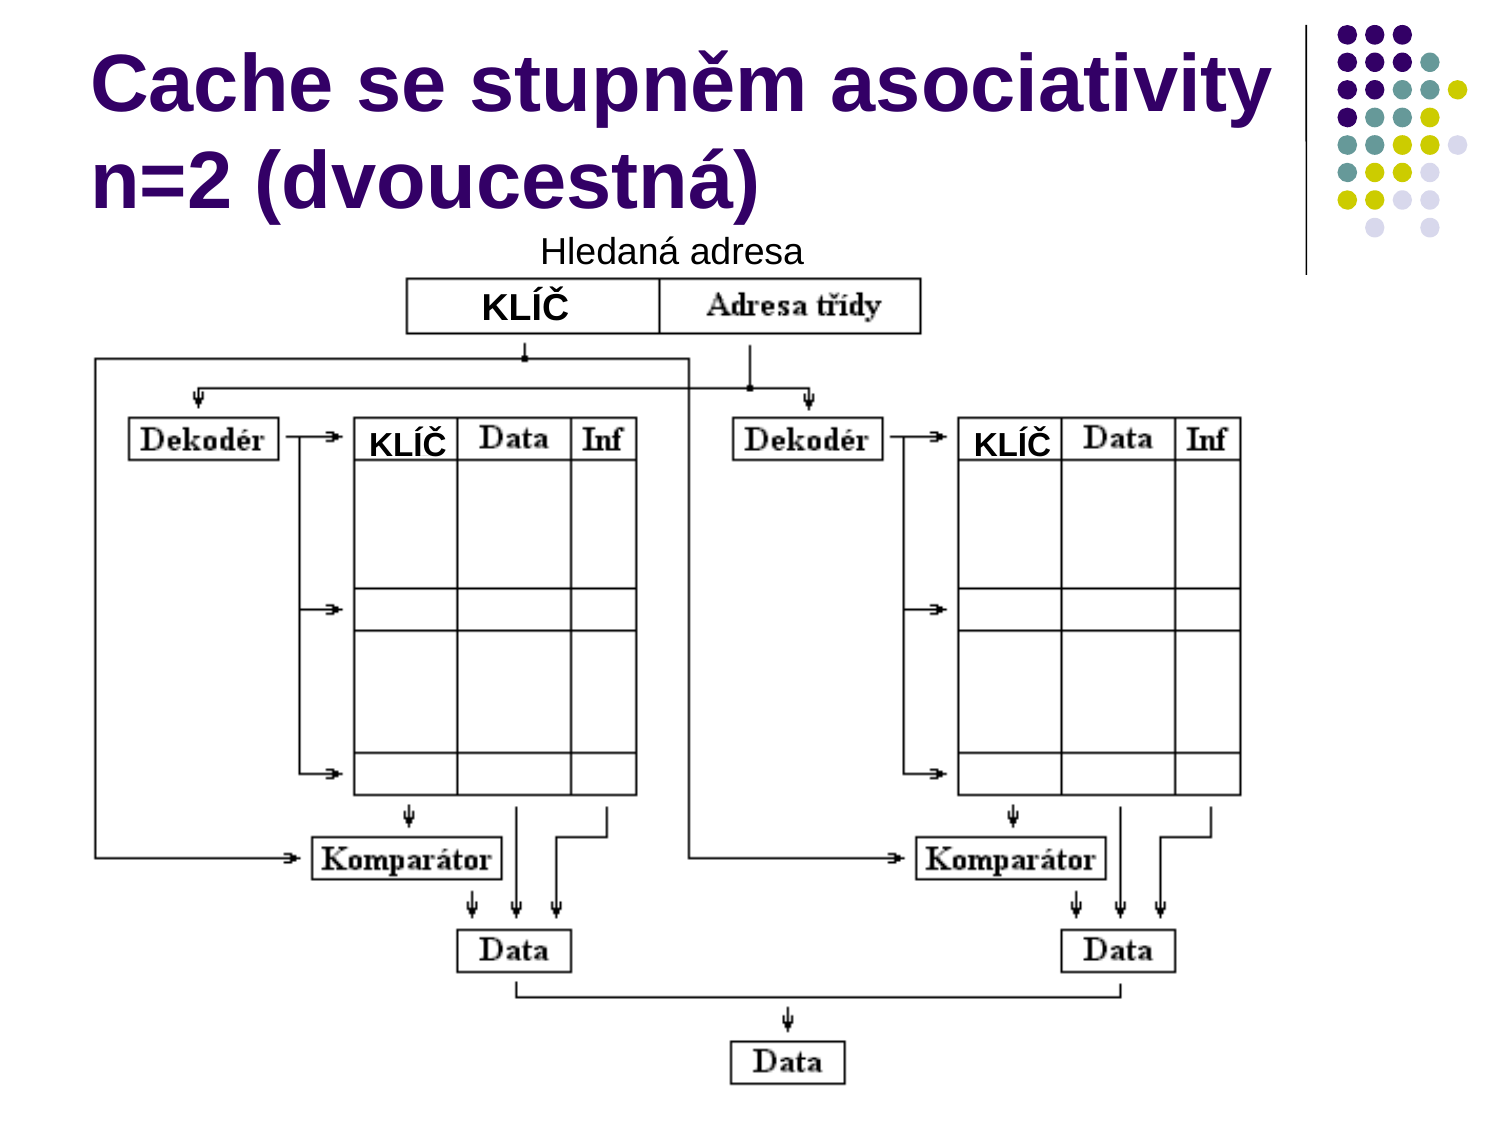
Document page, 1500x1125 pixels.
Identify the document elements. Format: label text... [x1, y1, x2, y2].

title Cache se stupněm asociativity n=2 (dvoucestná) [75, 20, 1313, 233]
text_box Hledaná adresa [525, 219, 880, 255]
picture [78, 255, 1261, 1098]
